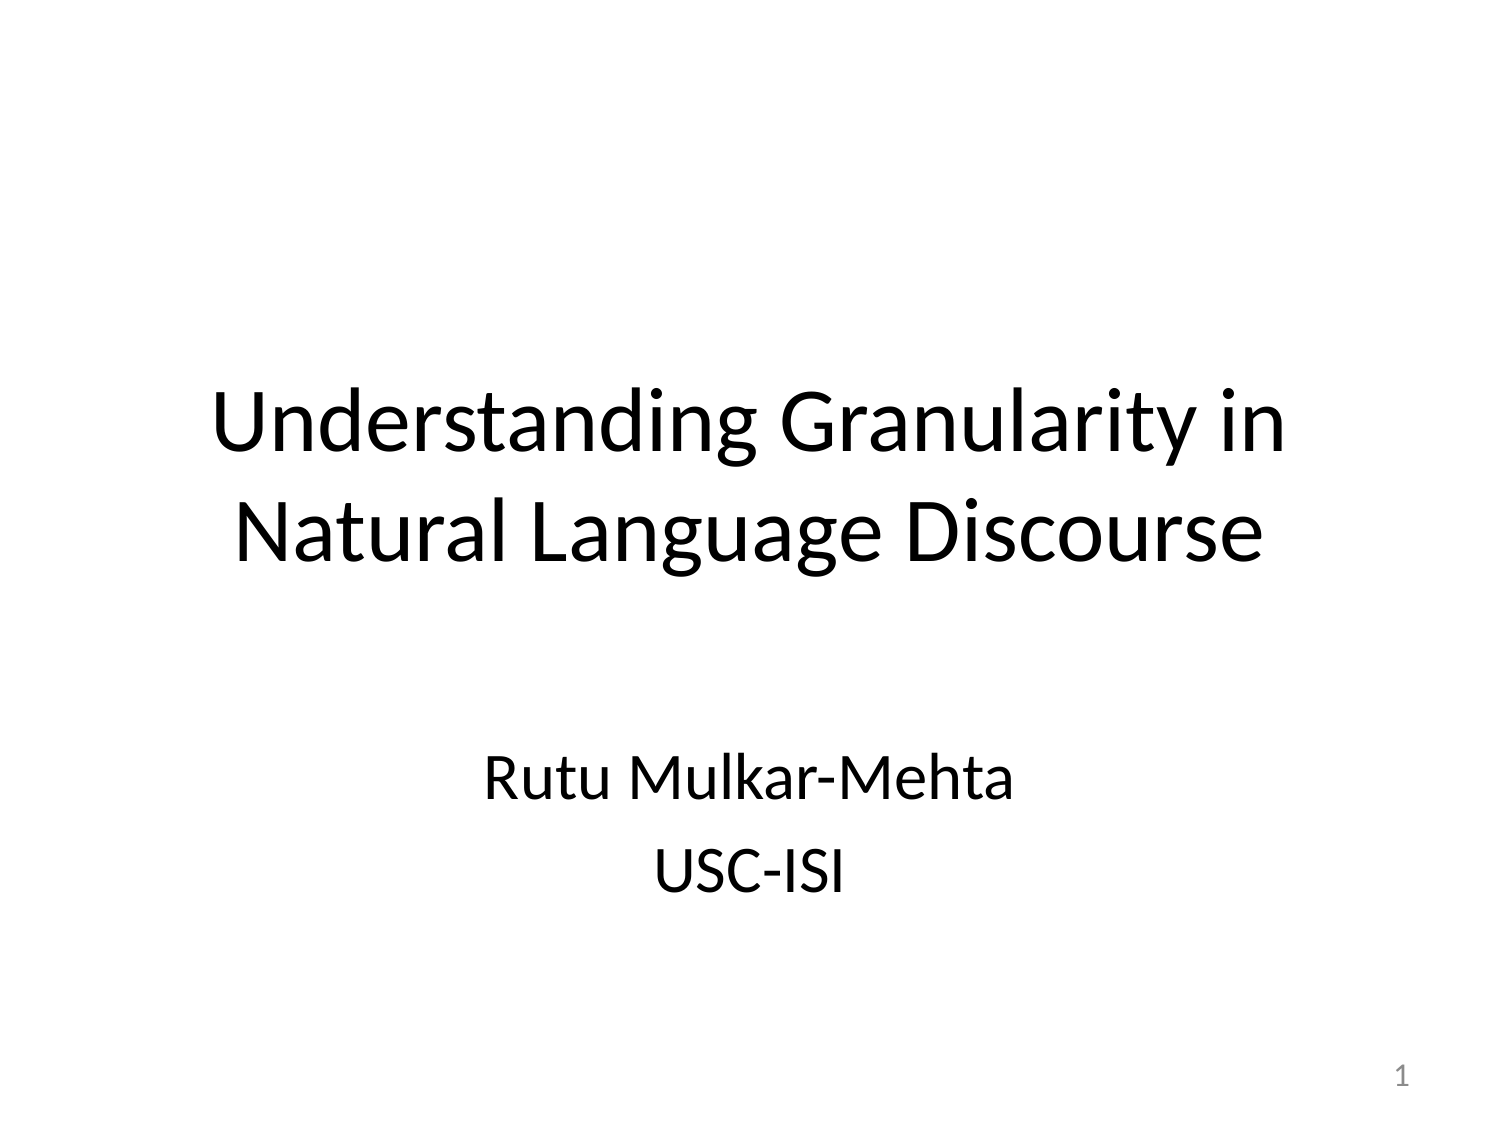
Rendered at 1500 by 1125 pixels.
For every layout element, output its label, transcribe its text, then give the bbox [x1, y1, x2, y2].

subtitle Rutu Mulkar-Mehta USC-ISI [225, 725, 1275, 925]
slide_number 1 [1074, 1042, 1425, 1103]
title Understanding Granularity in Natural Language Discourse [112, 349, 1388, 591]
